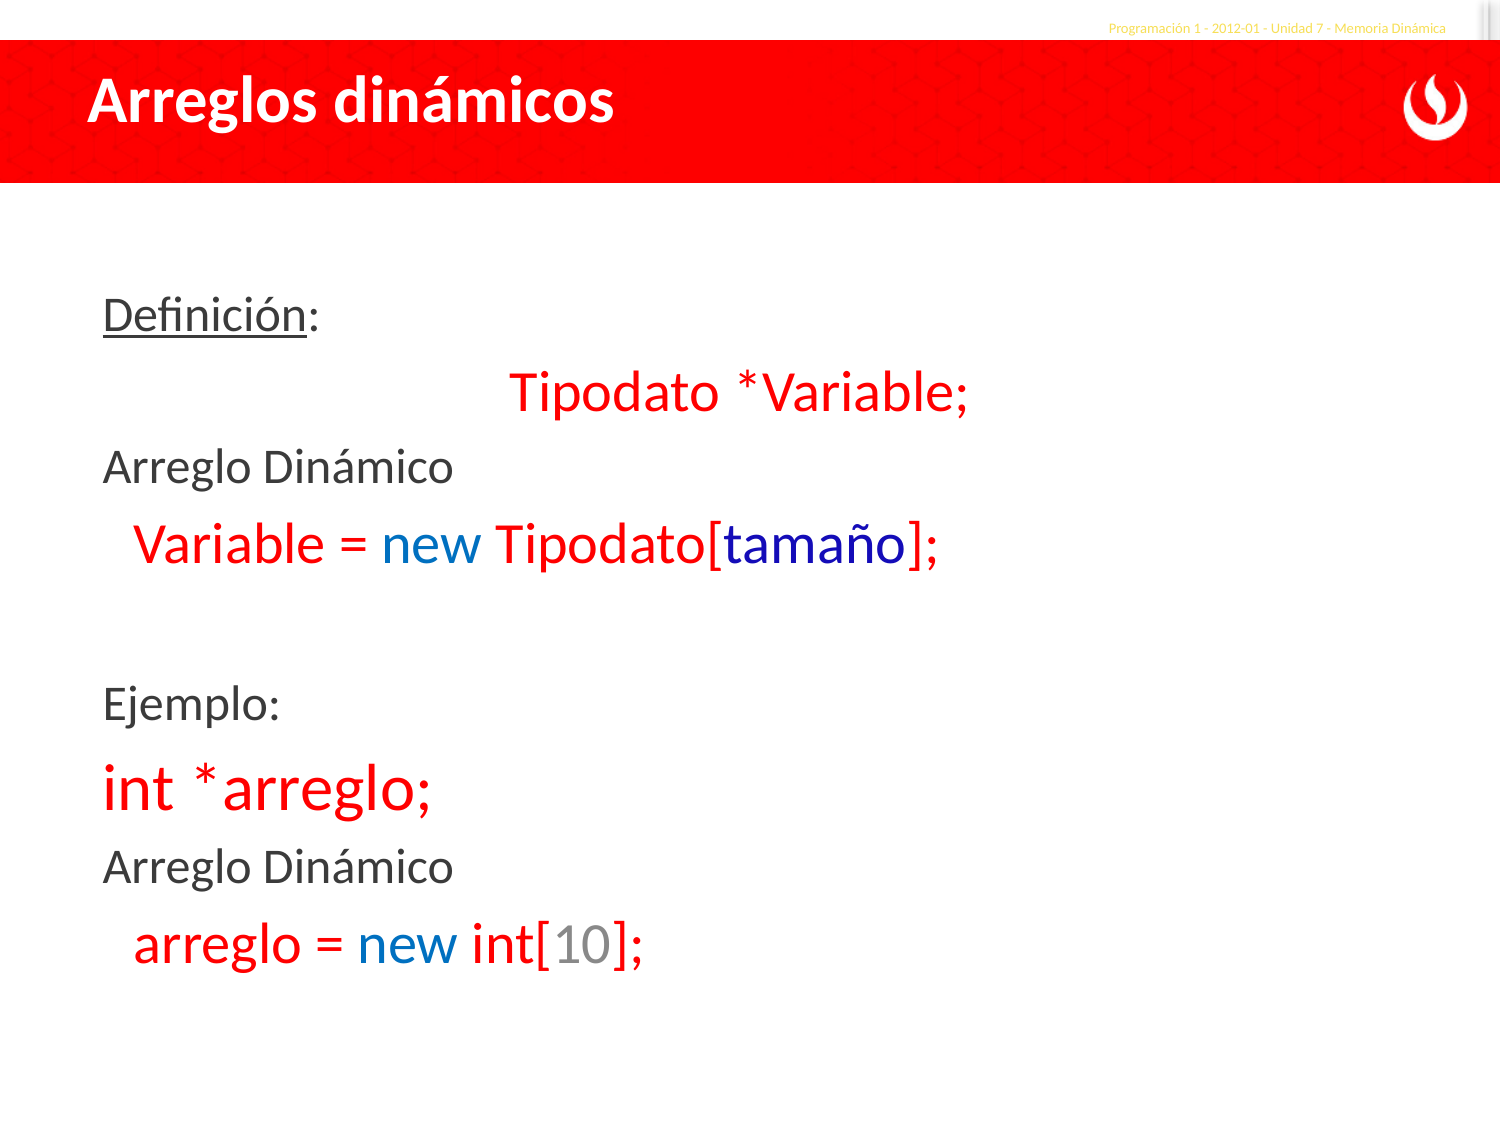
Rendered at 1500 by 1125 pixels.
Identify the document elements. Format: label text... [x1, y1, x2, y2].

picture [0, 40, 887, 183]
text_box Definición: Tipodato *Variable; Arreglo Dinámico Variable = new Tipodato[tamaño]; [87, 274, 1361, 587]
text_box Ejemplo: int *arreglo; Arreglo Dinámico arreglo = new int[10]; [87, 662, 1288, 975]
footer Programación 1 - 2012-01 - Unidad 7 - Memoria Dinámica [887, 11, 1462, 49]
text_box Arreglos dinámicos [72, 48, 1238, 255]
picture [1238, 40, 1500, 183]
